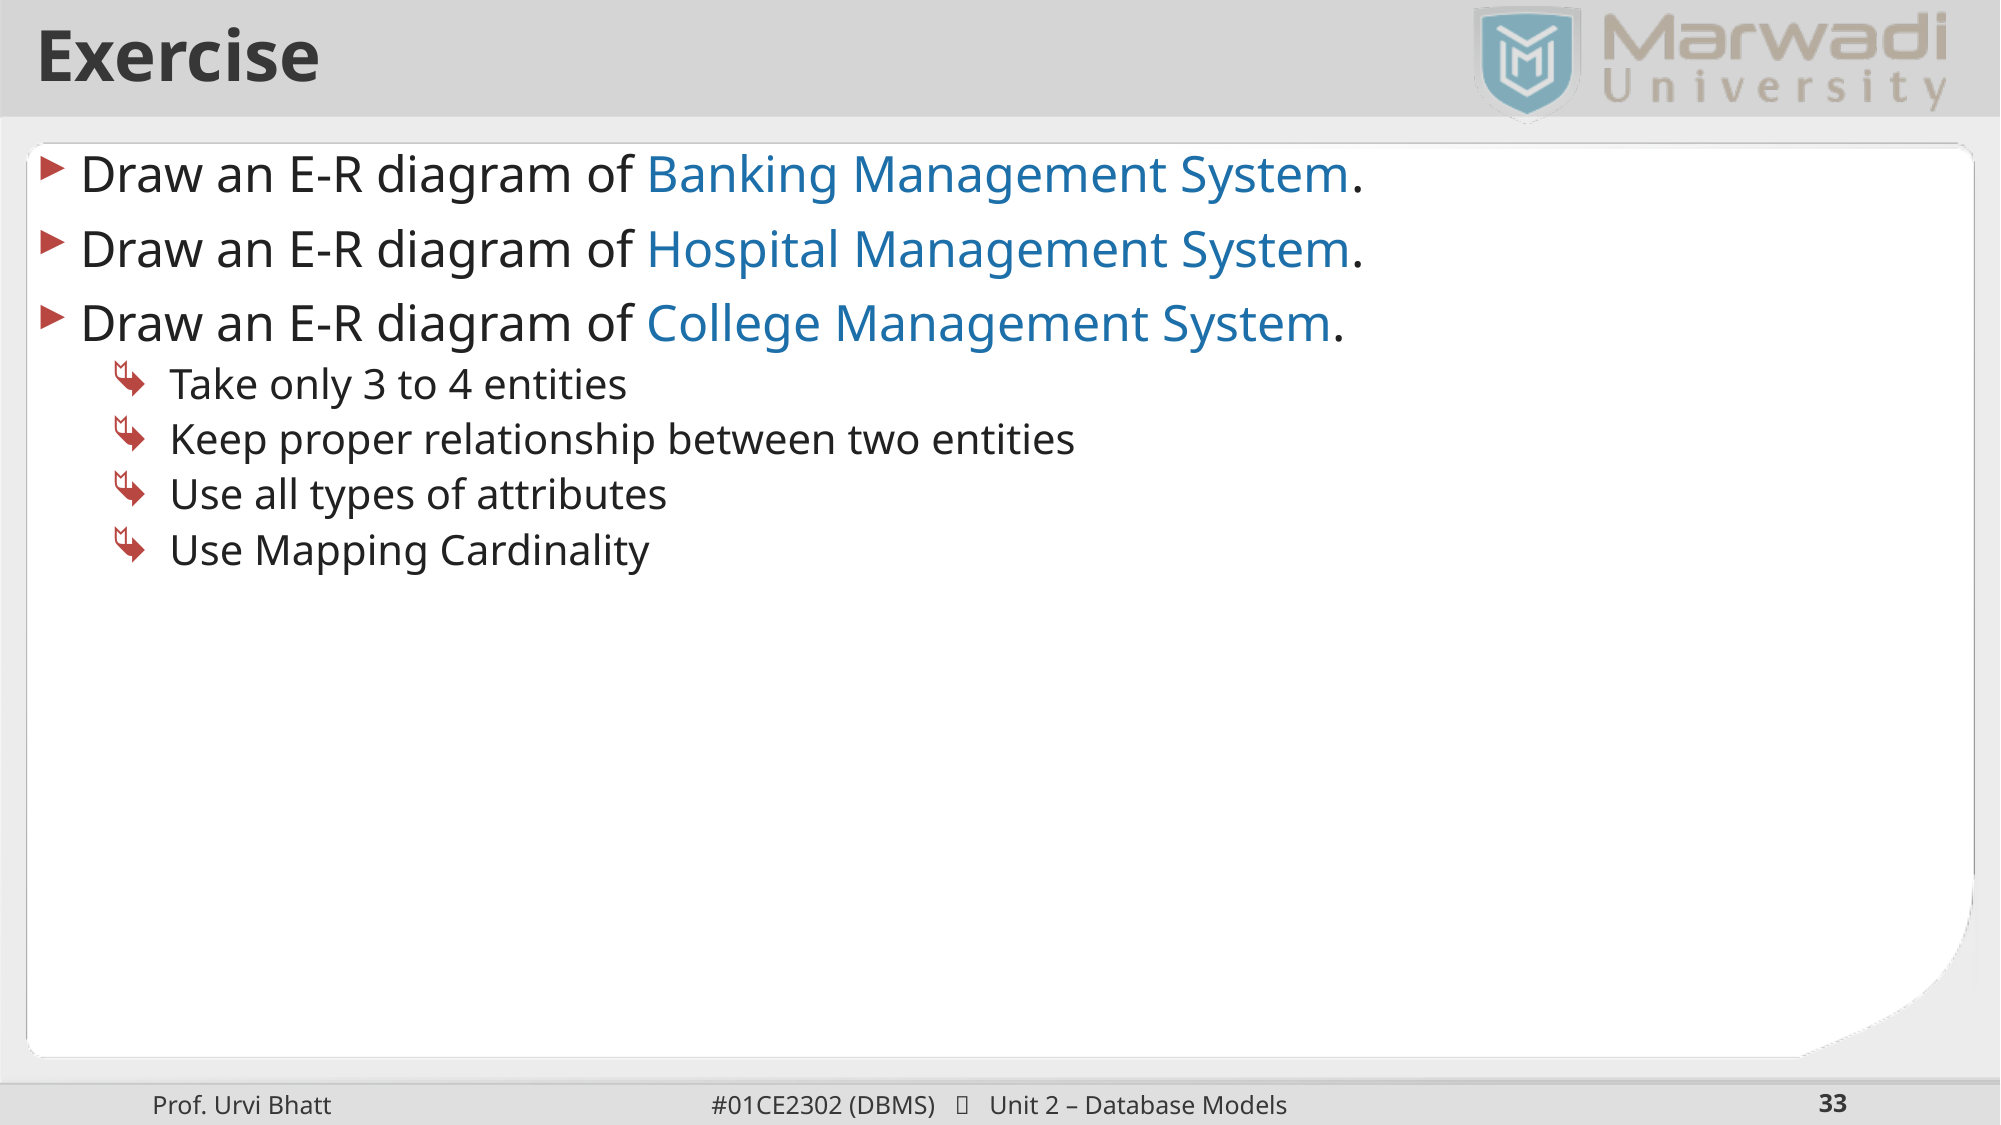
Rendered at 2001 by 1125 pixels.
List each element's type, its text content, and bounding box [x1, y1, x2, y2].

list Draw an E-R diagram of Banking Management System. Draw an E-R diagram of Hospital Management System. Draw an E-R diagram of College Management System. Take only 3 to 4 entities Keep proper relationship between two entities Use all types of attributes Use Mapping Cardinality [21, 141, 1979, 1059]
picture [0, 117, 2000, 1085]
title Exercise [0, 0, 2000, 117]
